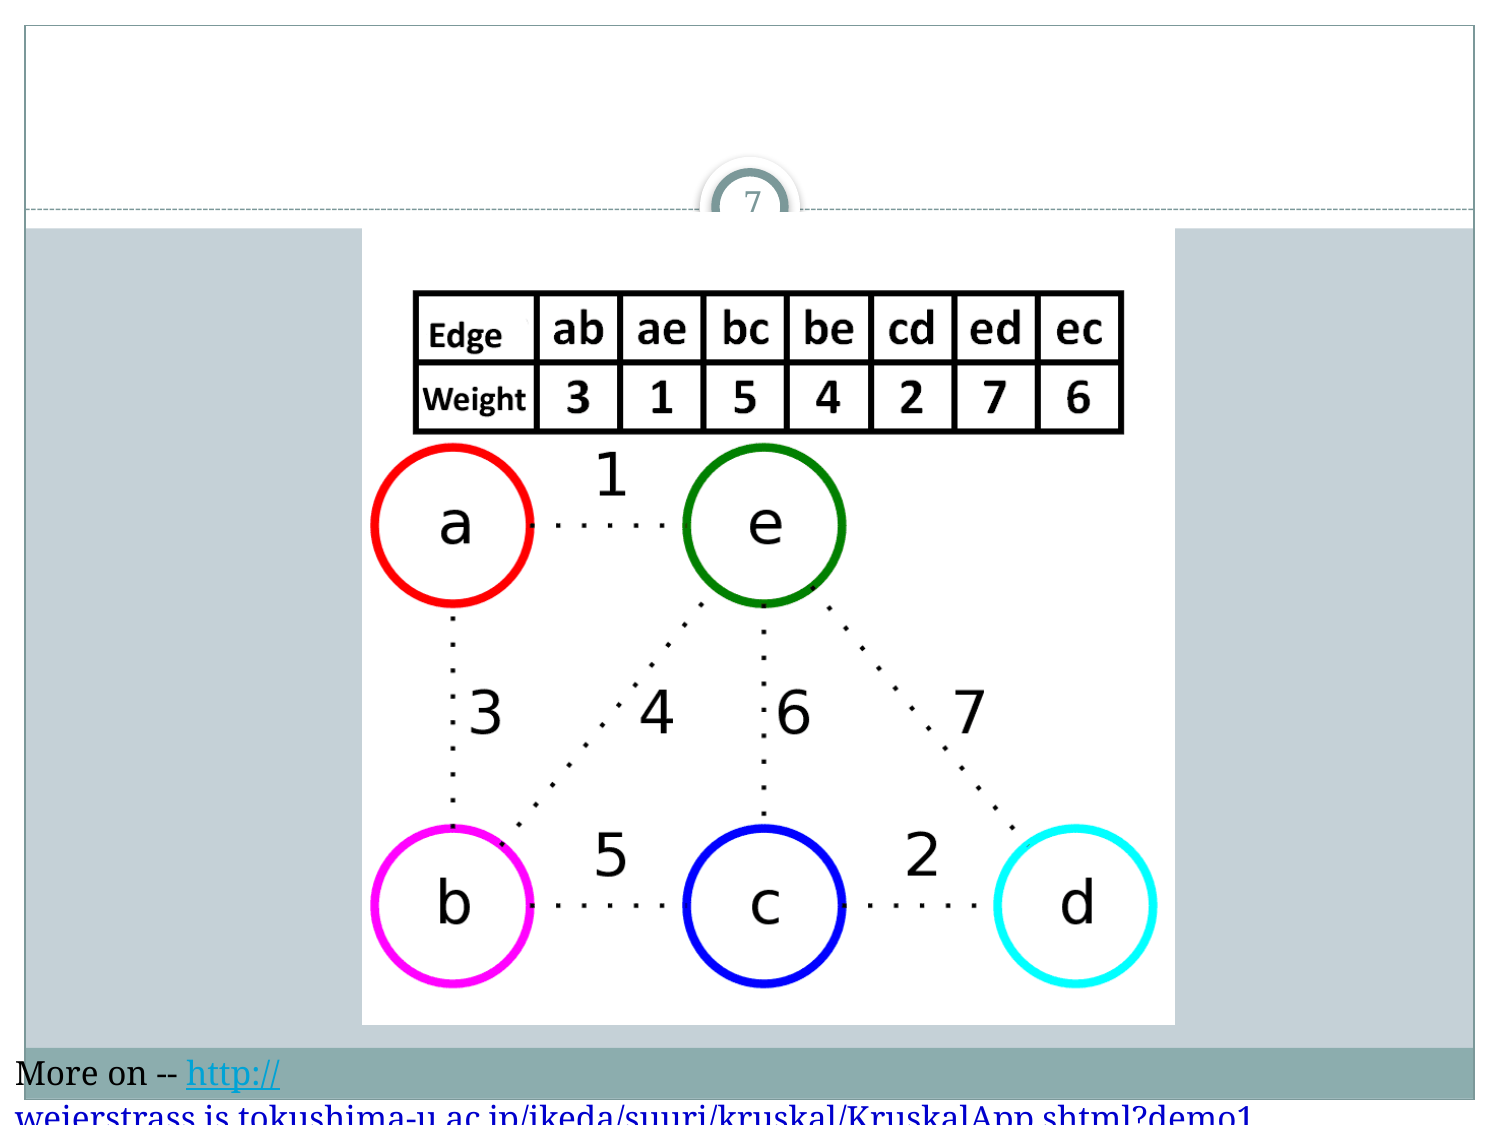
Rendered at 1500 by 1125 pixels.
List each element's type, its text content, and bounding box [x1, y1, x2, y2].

picture [362, 212, 1176, 1026]
slide_number 7 [715, 168, 791, 209]
text_box More on -- http://weierstrass.is.tokushima-u.ac.jp/ikeda/suuri/kruskal/KruskalApp.shtml?demo1 [0, 1044, 1500, 1125]
